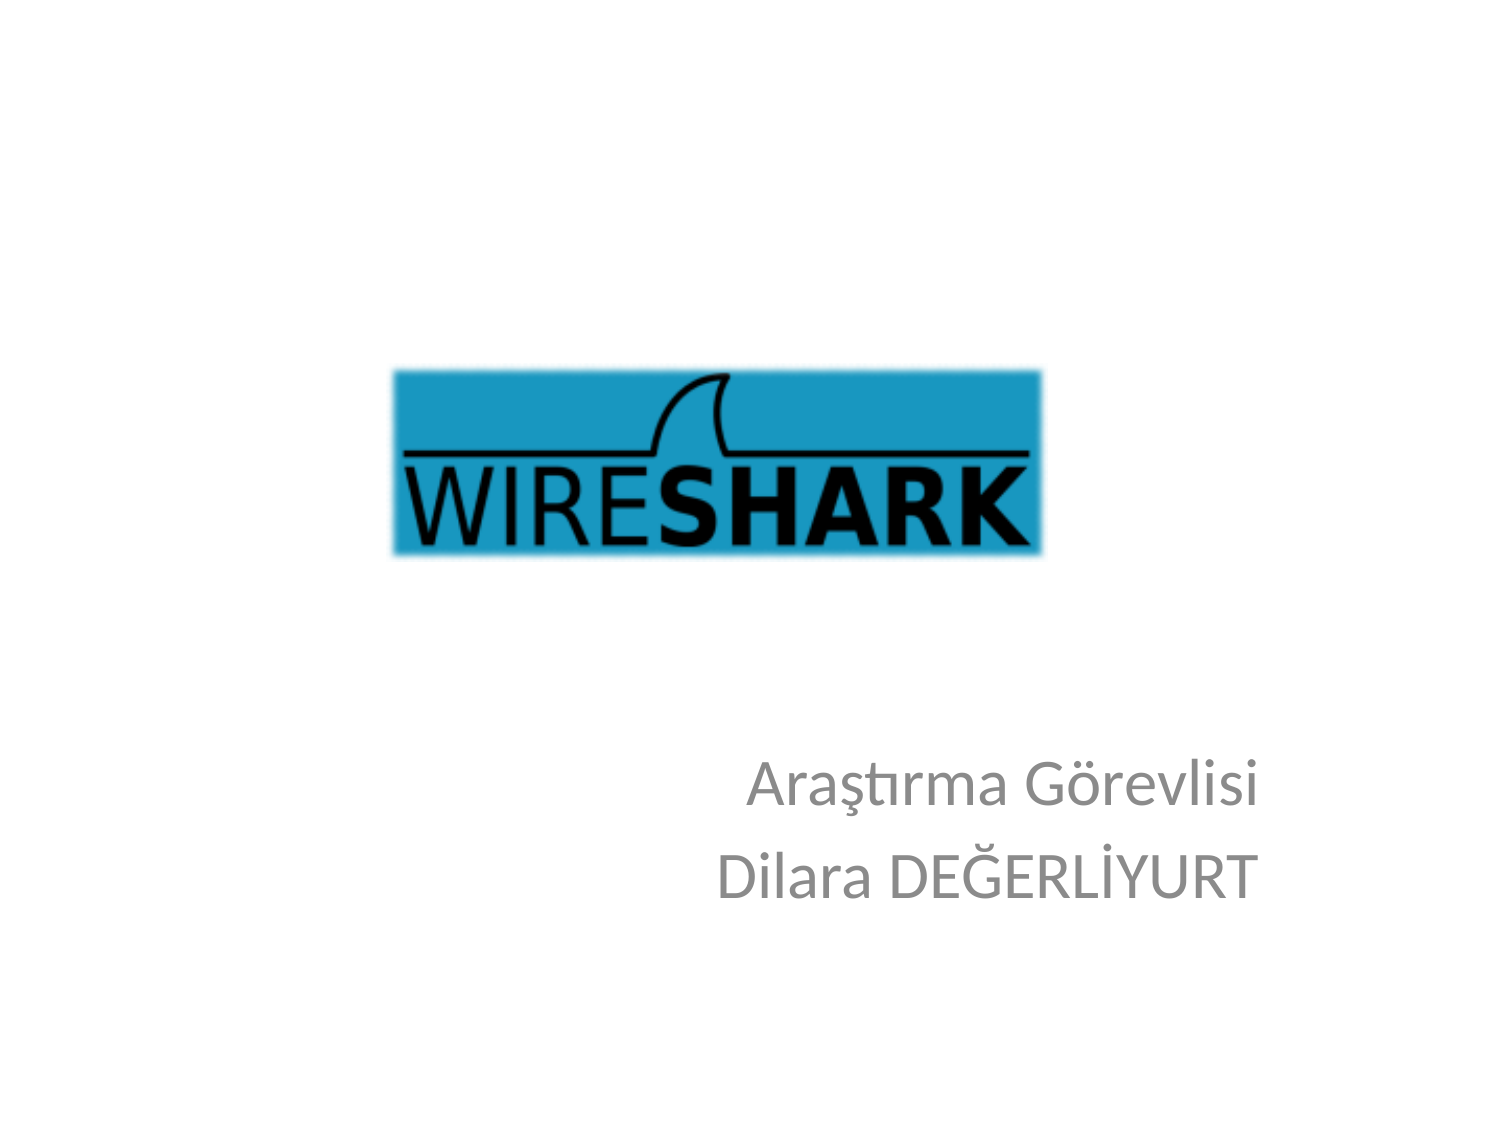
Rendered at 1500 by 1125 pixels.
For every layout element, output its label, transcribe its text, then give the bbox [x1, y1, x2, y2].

picture [386, 363, 1048, 562]
subtitle Araştırma Görevlisi Dilara DEĞERLİYURT [225, 637, 1275, 925]
